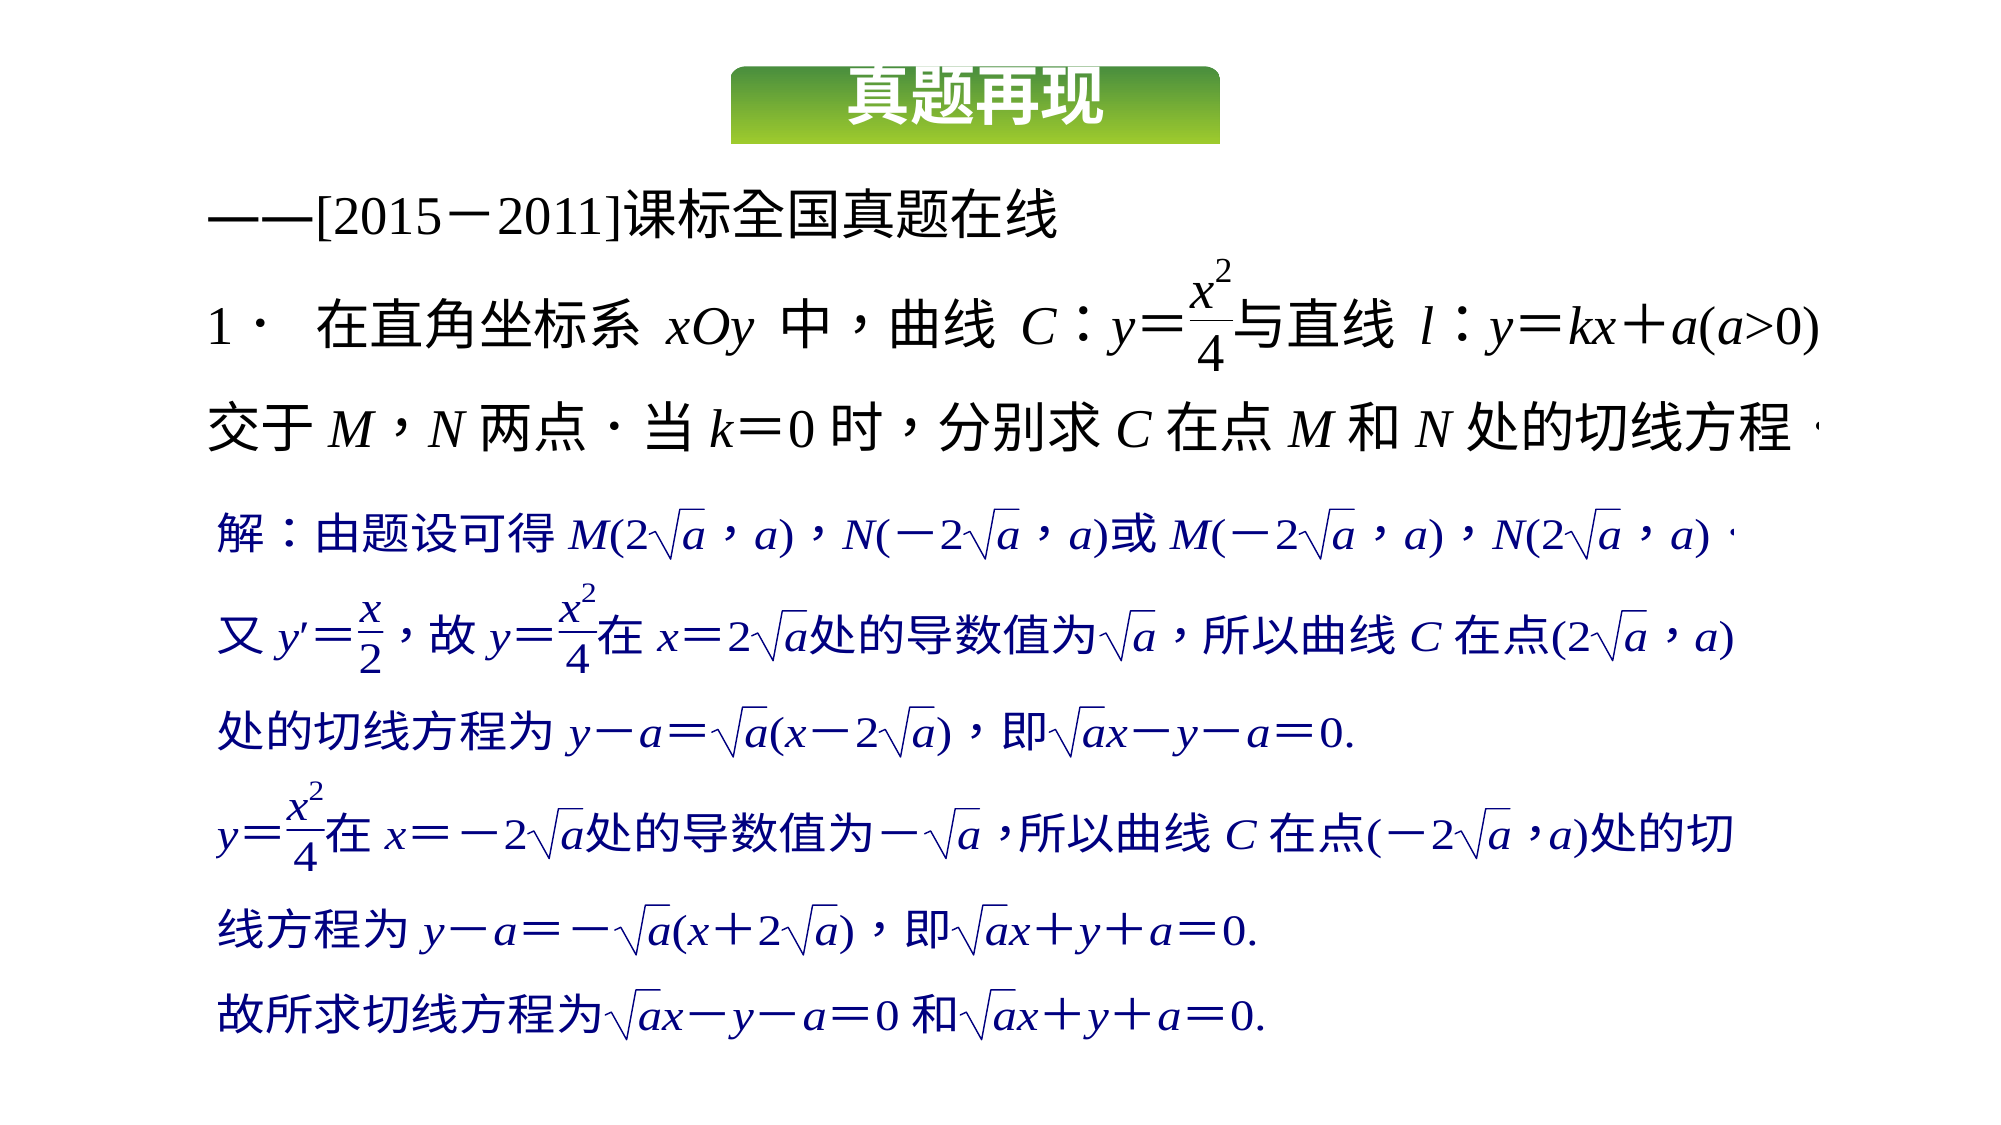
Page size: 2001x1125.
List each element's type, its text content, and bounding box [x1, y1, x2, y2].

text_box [216, 491, 1734, 1060]
text_box 真题再现 [730, 66, 1220, 144]
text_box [206, 179, 1819, 470]
